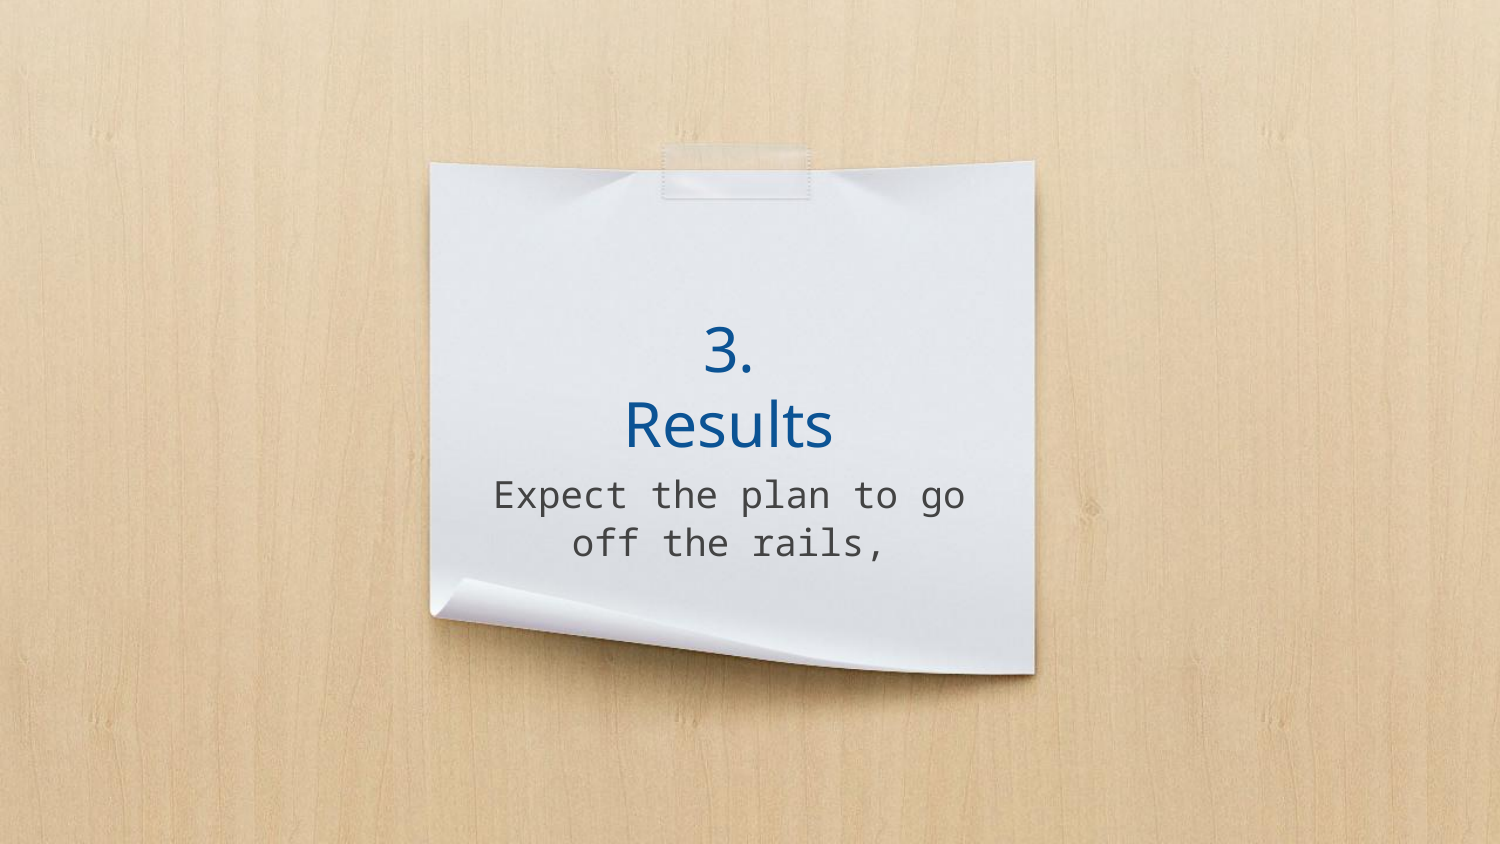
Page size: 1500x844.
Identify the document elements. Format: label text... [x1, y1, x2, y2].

picture [0, 0, 1500, 844]
subtitle Expect the plan to go off the rails, [443, 453, 1016, 583]
title 3. Results [443, 284, 1016, 453]
